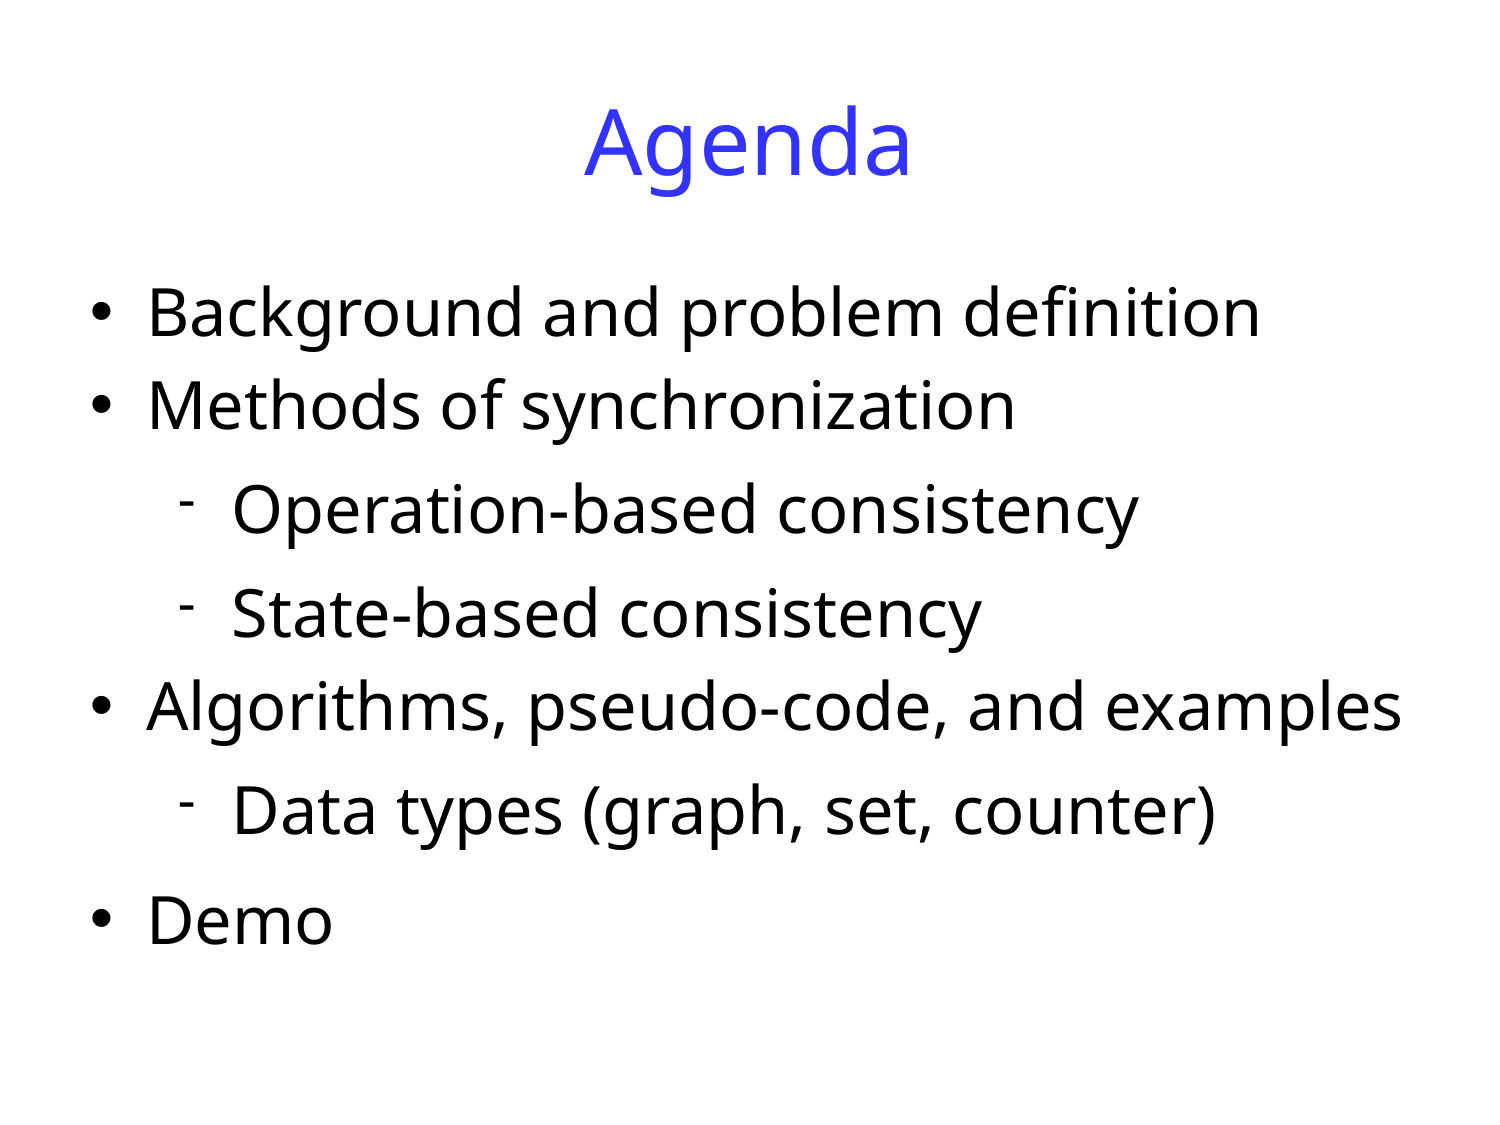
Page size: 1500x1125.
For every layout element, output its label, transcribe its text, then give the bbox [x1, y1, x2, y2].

text_box Agenda [75, 45, 1425, 233]
text_box Background and problem definition Methods of synchronization Operation-based consistency State-based consistency Algorithms, pseudo-code, and examples Data types (graph, set, counter) Demo [75, 262, 1425, 1005]
